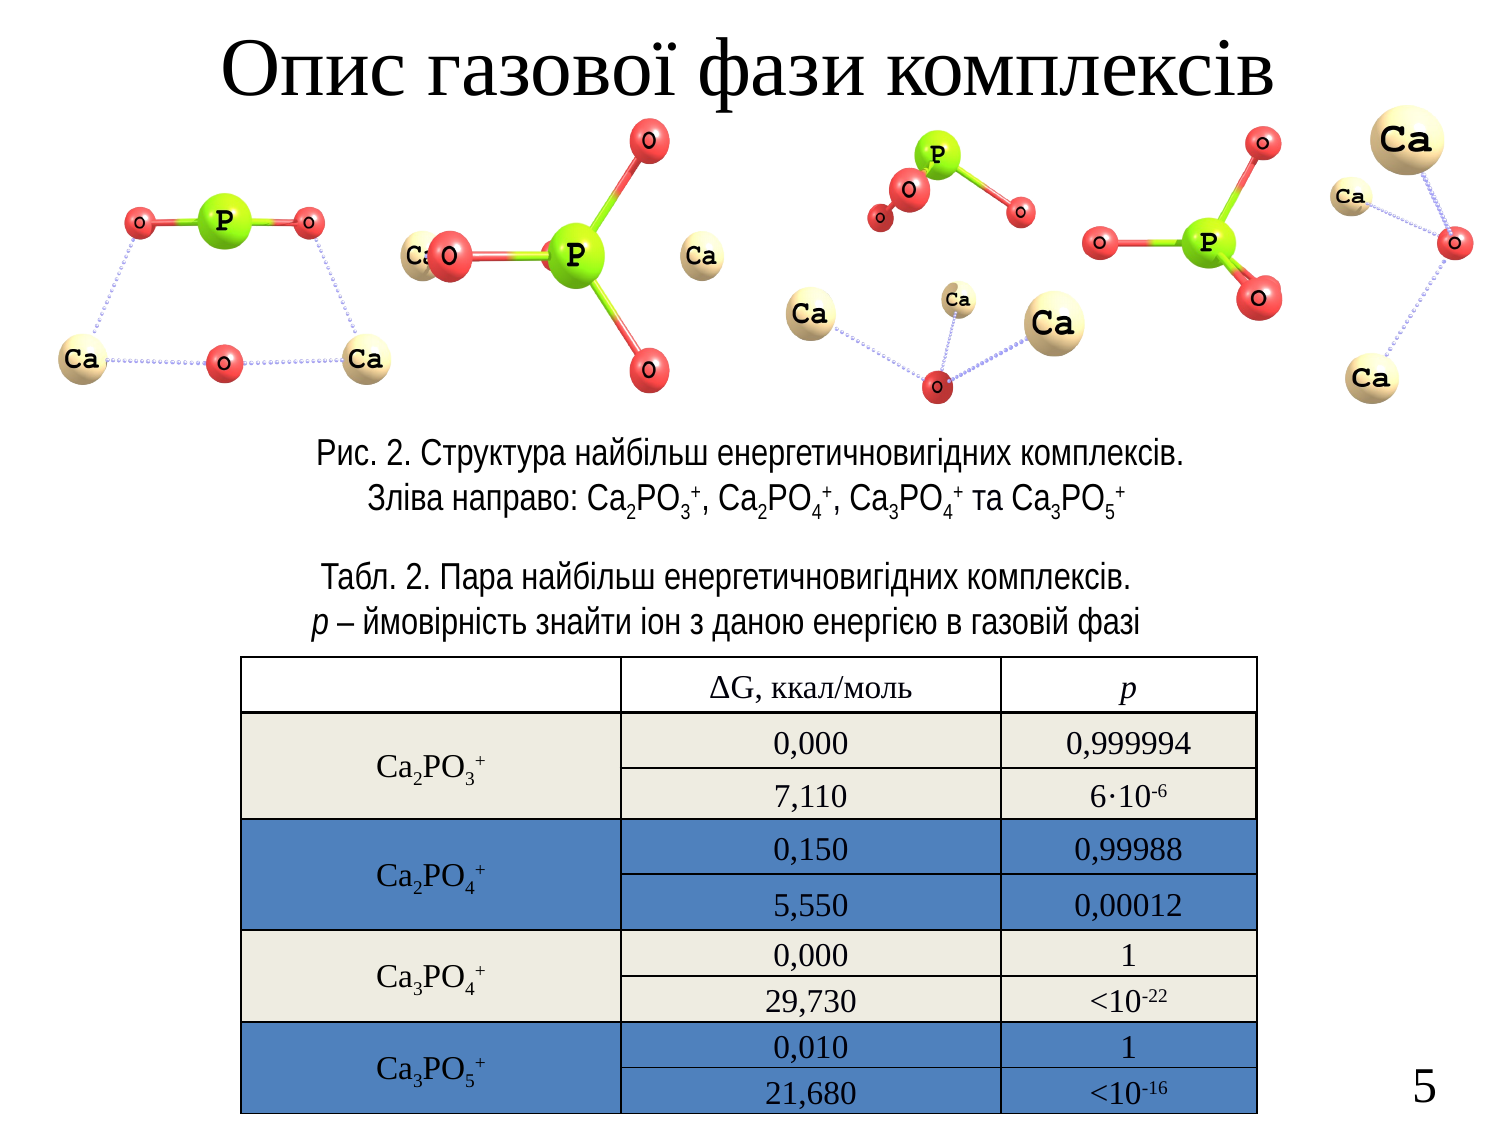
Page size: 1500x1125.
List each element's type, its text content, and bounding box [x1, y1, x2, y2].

text_box 5 [1339, 1045, 1500, 1121]
table_cell <10-16 [1002, 1068, 1256, 1113]
table_cell 0,000 [622, 931, 1000, 975]
table_cell 1 [1002, 931, 1256, 975]
table_header p [1002, 658, 1256, 711]
table_cell 5,550 [622, 875, 1000, 929]
text_box Табл. 2. Пара найбільш енергетичновигідних комплексів. р – ймовірність знайти іон з даною енергією в газовій фазі [88, 544, 1365, 650]
table_cell <10-22 [1002, 977, 1256, 1021]
text_box Рис. 2. Структура найбільш енергетичновигідних комплексів. Зліва направо: Ca2PO3+, Ca2PO4+, Ca3PO4+ та Ca3PO5+ [1, 420, 1500, 532]
text_box Опис газової фази комплексів [164, 4, 1333, 119]
picture [780, 100, 1479, 410]
table_cell Ca2PO4+ [242, 820, 620, 929]
table_cell Ca3PO5+ [242, 1023, 620, 1113]
table_cell 6·10-6 [1002, 769, 1255, 818]
table_cell Ca2PO3+ [242, 714, 620, 818]
table_cell 0,150 [622, 820, 1000, 873]
table_cell 0,99988 [1002, 820, 1256, 873]
table_header [242, 658, 620, 711]
picture [52, 113, 728, 398]
table_cell 0,010 [622, 1023, 1000, 1067]
table_cell 21,680 [622, 1068, 1000, 1113]
table_cell 29,730 [622, 977, 1000, 1021]
table_cell 0,000 [622, 714, 1000, 767]
table_header ΔG, ккал/моль [622, 658, 1000, 711]
table_cell Ca3PO4+ [242, 931, 620, 1021]
table_cell 7,110 [622, 769, 1000, 818]
table_cell 0,00012 [1002, 875, 1256, 929]
table_cell 0,999994 [1002, 714, 1255, 767]
table_cell 1 [1002, 1023, 1256, 1067]
